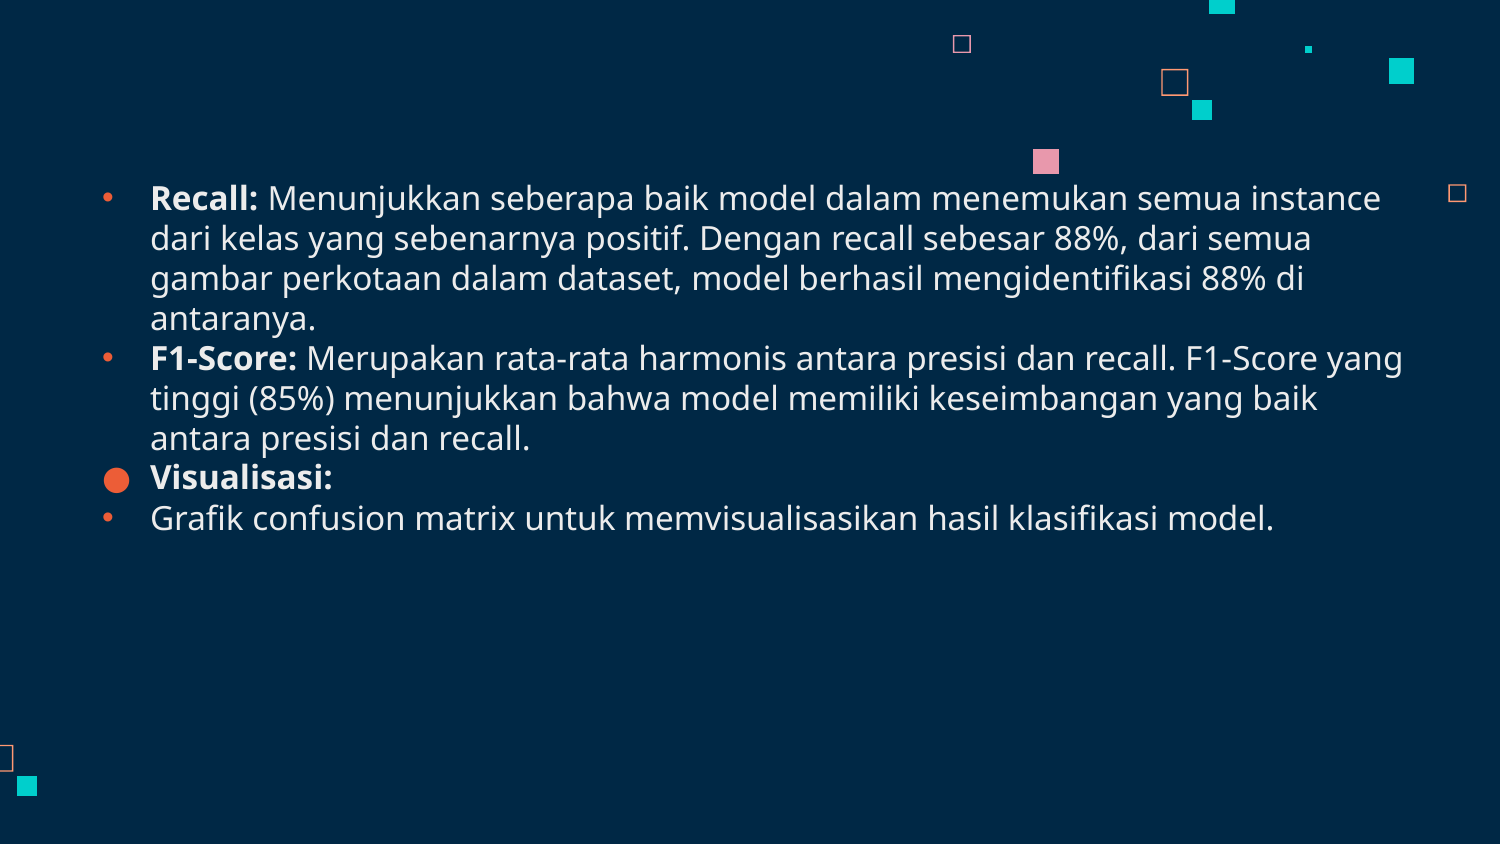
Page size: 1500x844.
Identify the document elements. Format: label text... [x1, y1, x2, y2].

list Recall: Menunjukkan seberapa baik model dalam menemukan semua instance dari kelas yang sebenarnya positif. Dengan recall sebesar 88%, dari semua gambar perkotaan dalam dataset, model berhasil mengidentifikasi 88% di antaranya. F1-Score: Merupakan rata-rata harmonis antara presisi dan recall. F1-Score yang tinggi (85%) menunjukkan bahwa model memiliki keseimbangan yang baik antara presisi dan recall. Visualisasi: Grafik confusion matrix untuk memvisualisasikan hasil klasifikasi model. [60, 162, 1440, 737]
